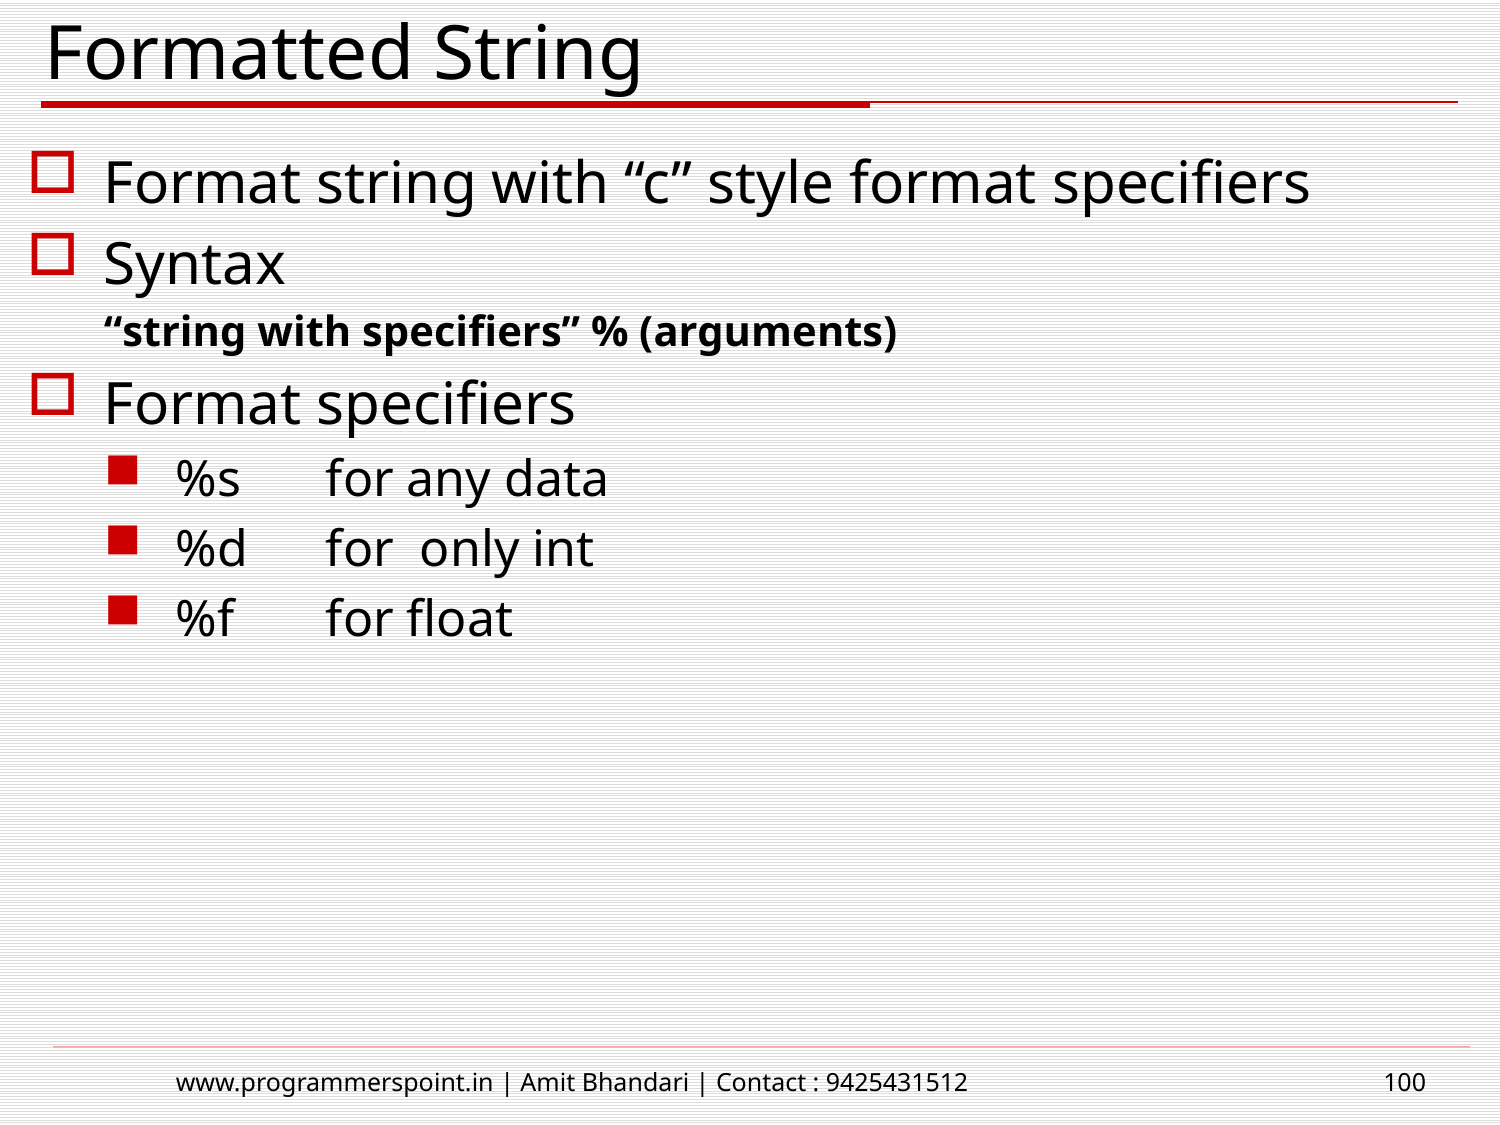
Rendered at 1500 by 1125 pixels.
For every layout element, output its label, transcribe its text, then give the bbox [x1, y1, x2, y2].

footer www.programmerspoint.in | Amit Bhandari | Contact : 9425431512 [100, 1058, 1046, 1102]
list Format string with “c” style format specifiers Syntax “string with specifiers” % (arguments) Format specifiers %s for any data %d for only int %f for float [11, 136, 1483, 1024]
title Formatted String [29, 0, 709, 103]
slide_number 100 [1115, 1058, 1442, 1102]
